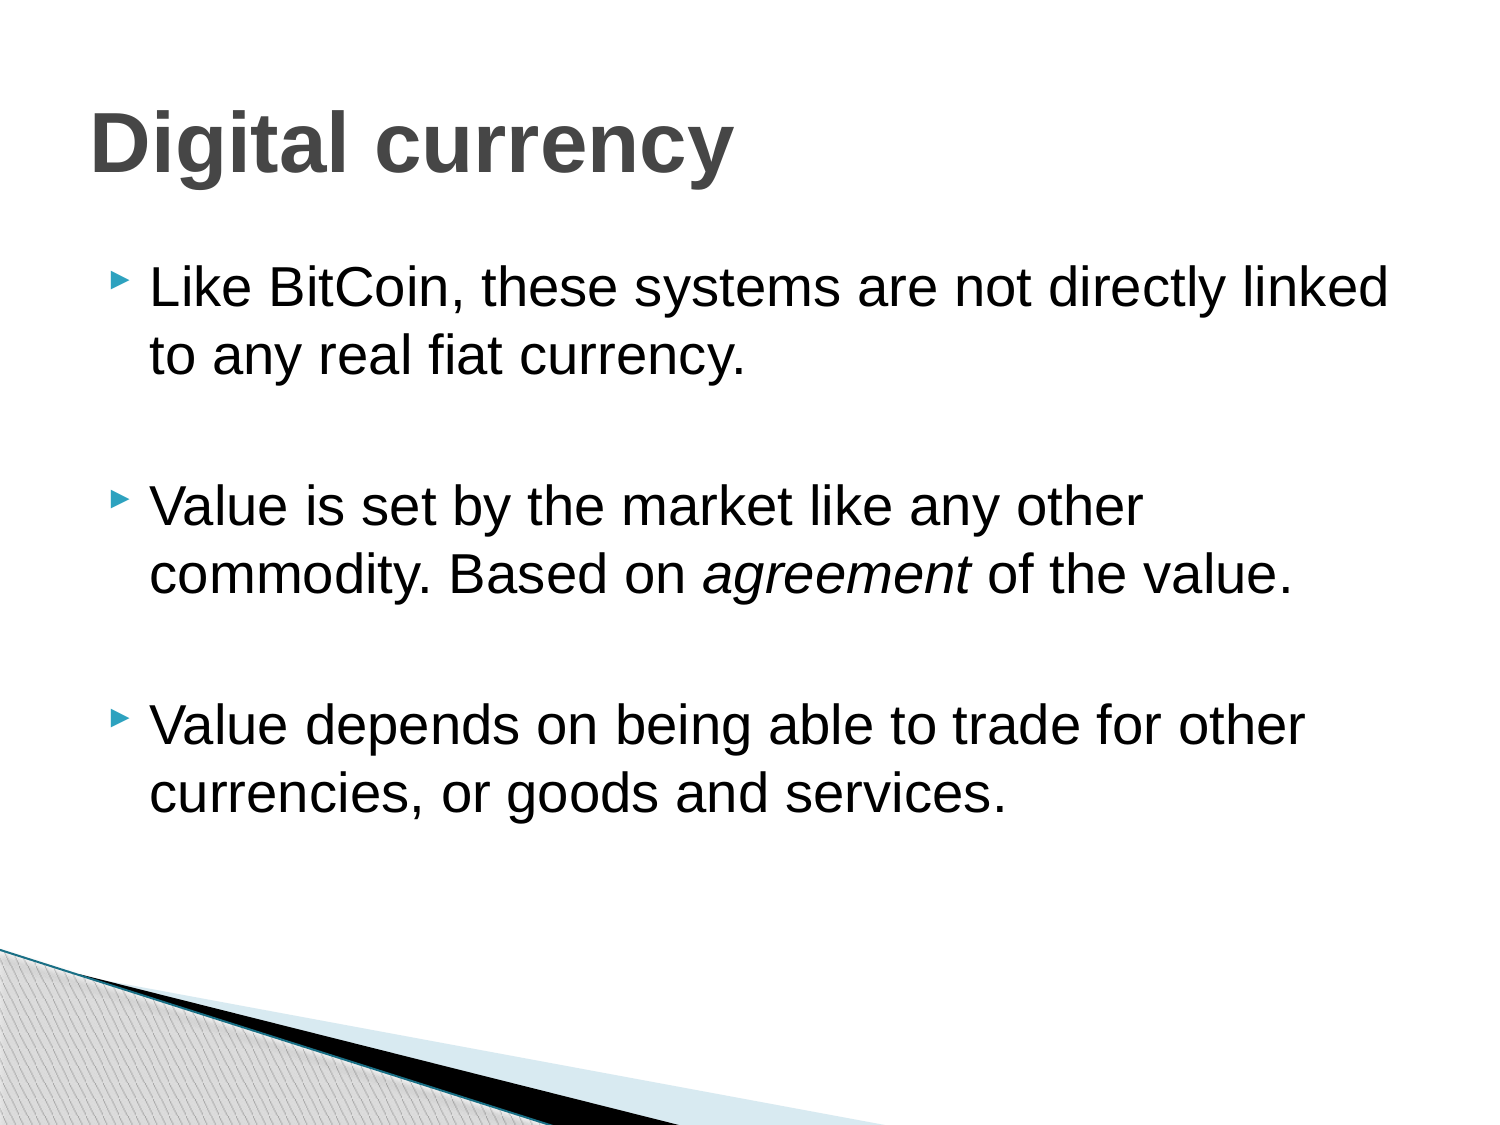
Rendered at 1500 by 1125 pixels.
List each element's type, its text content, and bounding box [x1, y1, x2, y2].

list Like BitCoin, these systems are not directly linked to any real fiat currency. Value is set by the market like any other commodity. Based on agreement of the value. Value depends on being able to trade for other currencies, or goods and services. [75, 243, 1425, 986]
title Digital currency [75, 75, 1247, 201]
